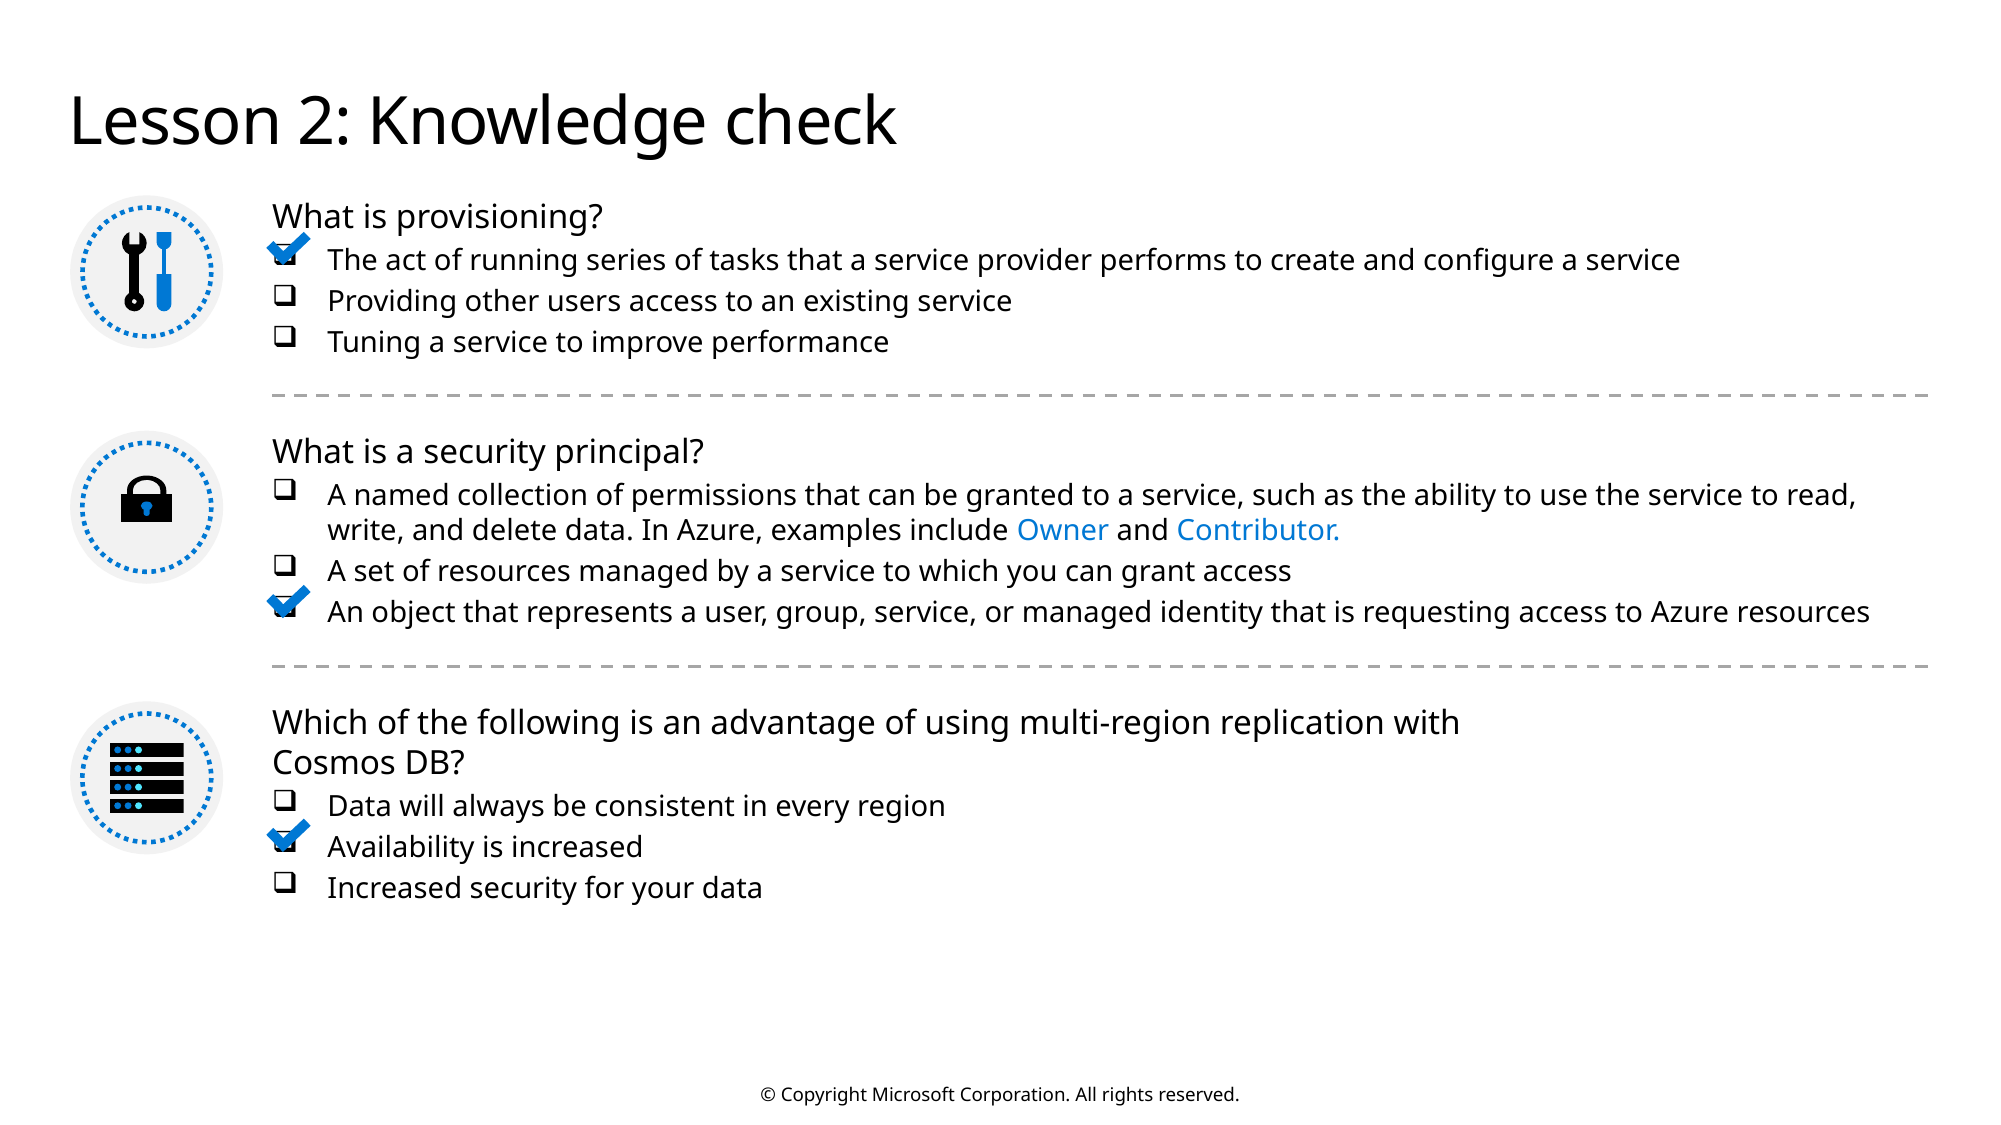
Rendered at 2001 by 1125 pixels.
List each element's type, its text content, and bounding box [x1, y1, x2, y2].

picture [69, 194, 224, 349]
text_box [269, 235, 307, 262]
text_box Which of the following is an advantage of using multi-region replication with Cosmos DB? Data will always be consistent in every region Availability is increased Increased security for your data [272, 701, 1932, 905]
text_box What is a security principal? A named collection of permissions that can be granted to a service, such as the ability to use the service to read, write, and delete data. In Azure, examples include Owner and Contributor. A set of resources managed by a service to which you can grant access An object that represents a user, group, service, or managed identity that is requesting access to Azure resources [272, 430, 1932, 629]
picture [69, 700, 224, 855]
picture [69, 430, 224, 584]
text_box [269, 588, 307, 615]
text_box What is provisioning? The act of running series of tasks that a service provider performs to create and configure a service Providing other users access to an existing service Tuning a service to improve performance [272, 195, 1932, 359]
title Lesson 2: Knowledge check [68, 72, 1930, 184]
text_box [269, 822, 307, 849]
